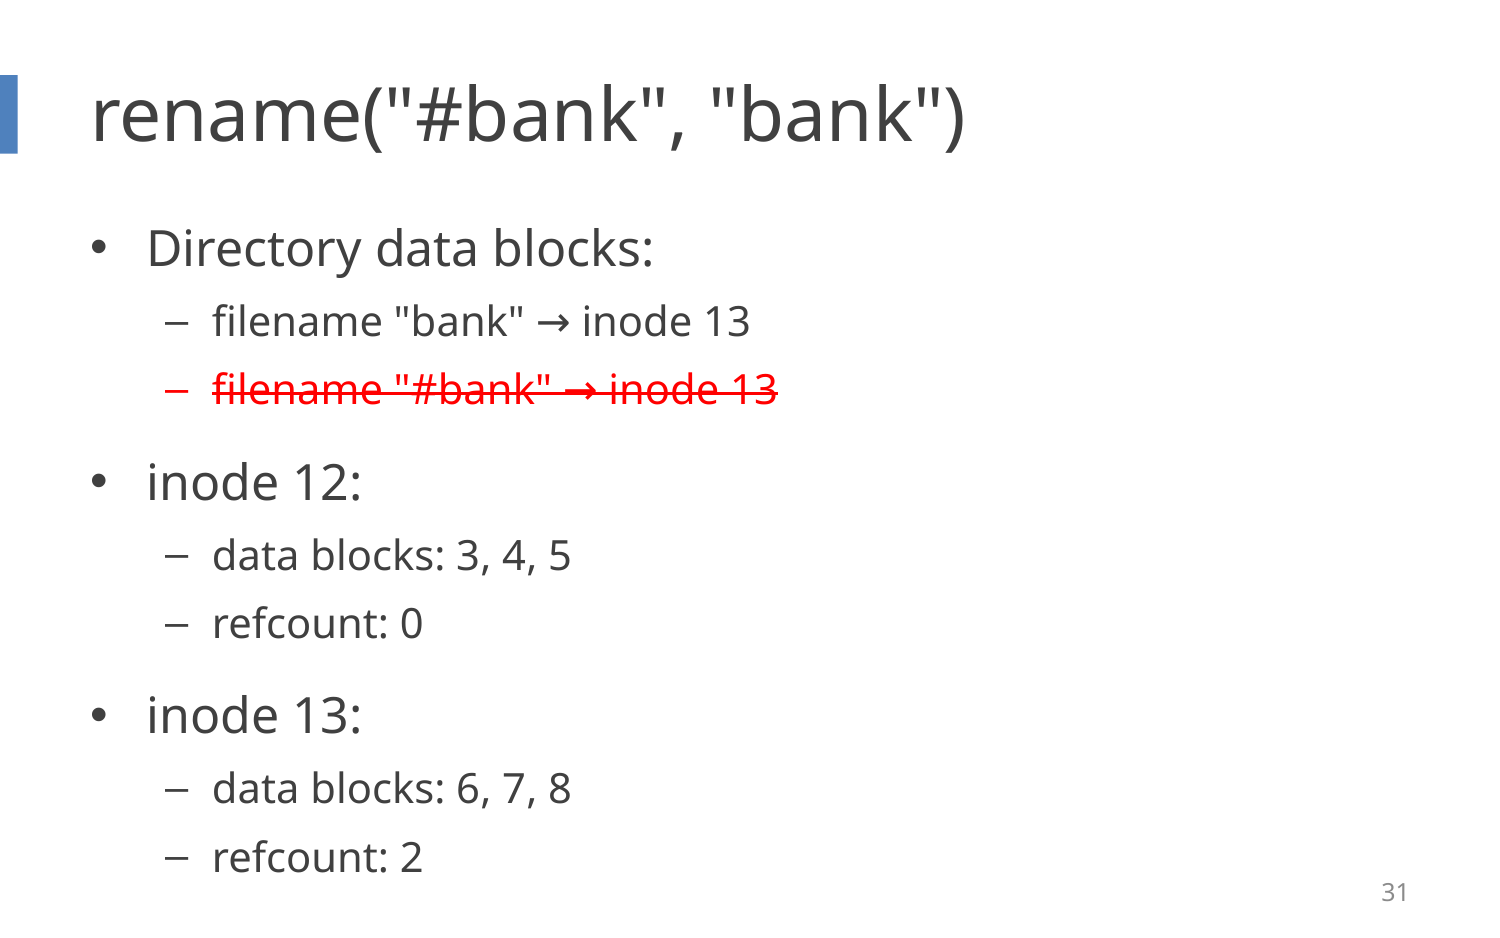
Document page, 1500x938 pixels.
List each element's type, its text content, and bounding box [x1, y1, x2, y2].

slide_number 31 [1074, 868, 1425, 919]
title rename("#bank", "bank") [75, 37, 1425, 186]
list Directory data blocks: filename "bank" → inode 13 filename "#bank" → inode 13 inode 12: data blocks: 3, 4, 5 refcount: 0 inode 13: data blocks: 6, 7, 8 refcount: 2 [75, 197, 1425, 896]
